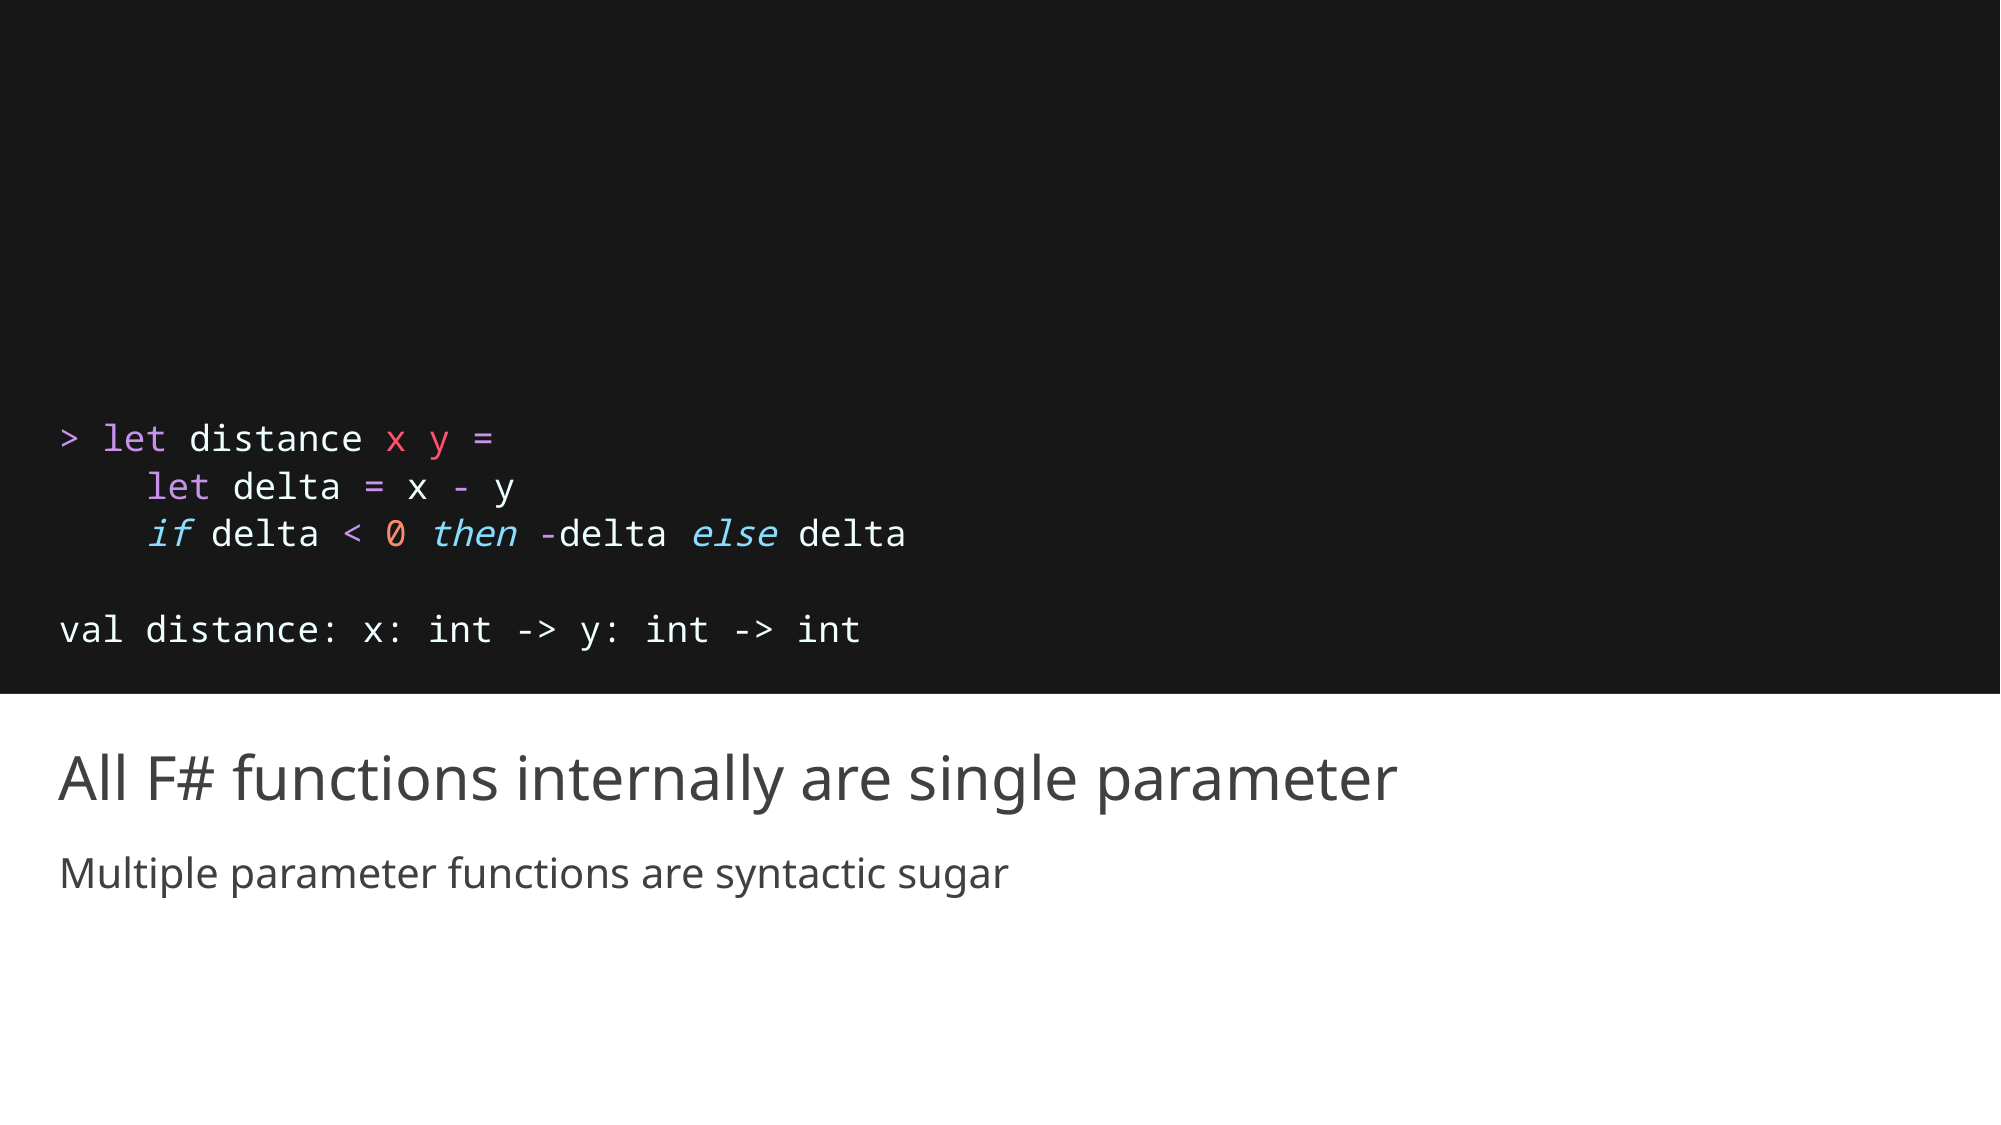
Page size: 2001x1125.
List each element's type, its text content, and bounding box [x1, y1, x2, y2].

list > let distance x y = let delta = x - y if delta < 0 then -delta else delta val distance: x: int -> y: int -> int [43, 48, 1956, 657]
list Multiple parameter functions are syntactic sugar [43, 838, 1956, 1072]
title All F# functions internally are single parameter [43, 735, 1956, 825]
